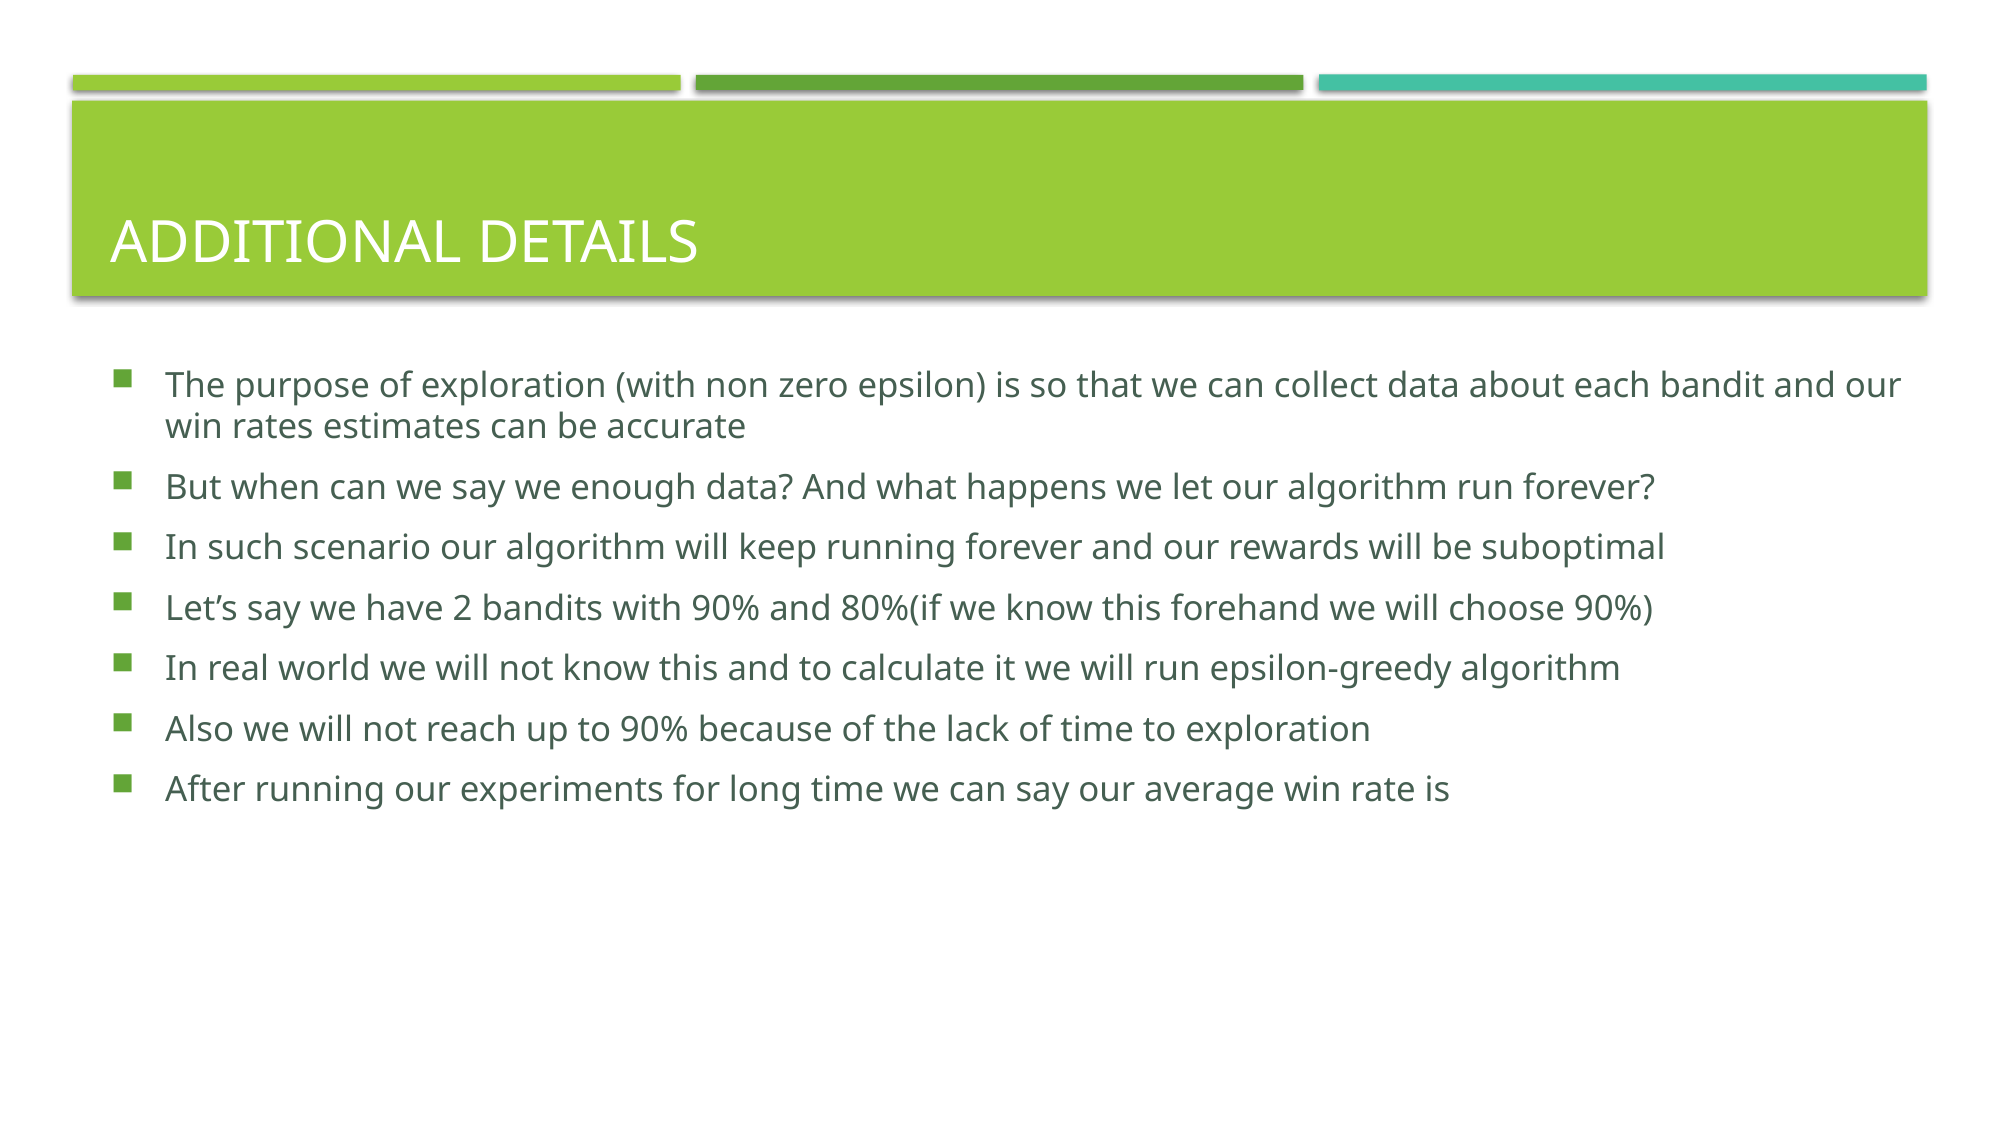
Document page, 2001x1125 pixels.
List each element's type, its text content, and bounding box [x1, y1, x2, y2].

title Additional details [95, 115, 1905, 282]
